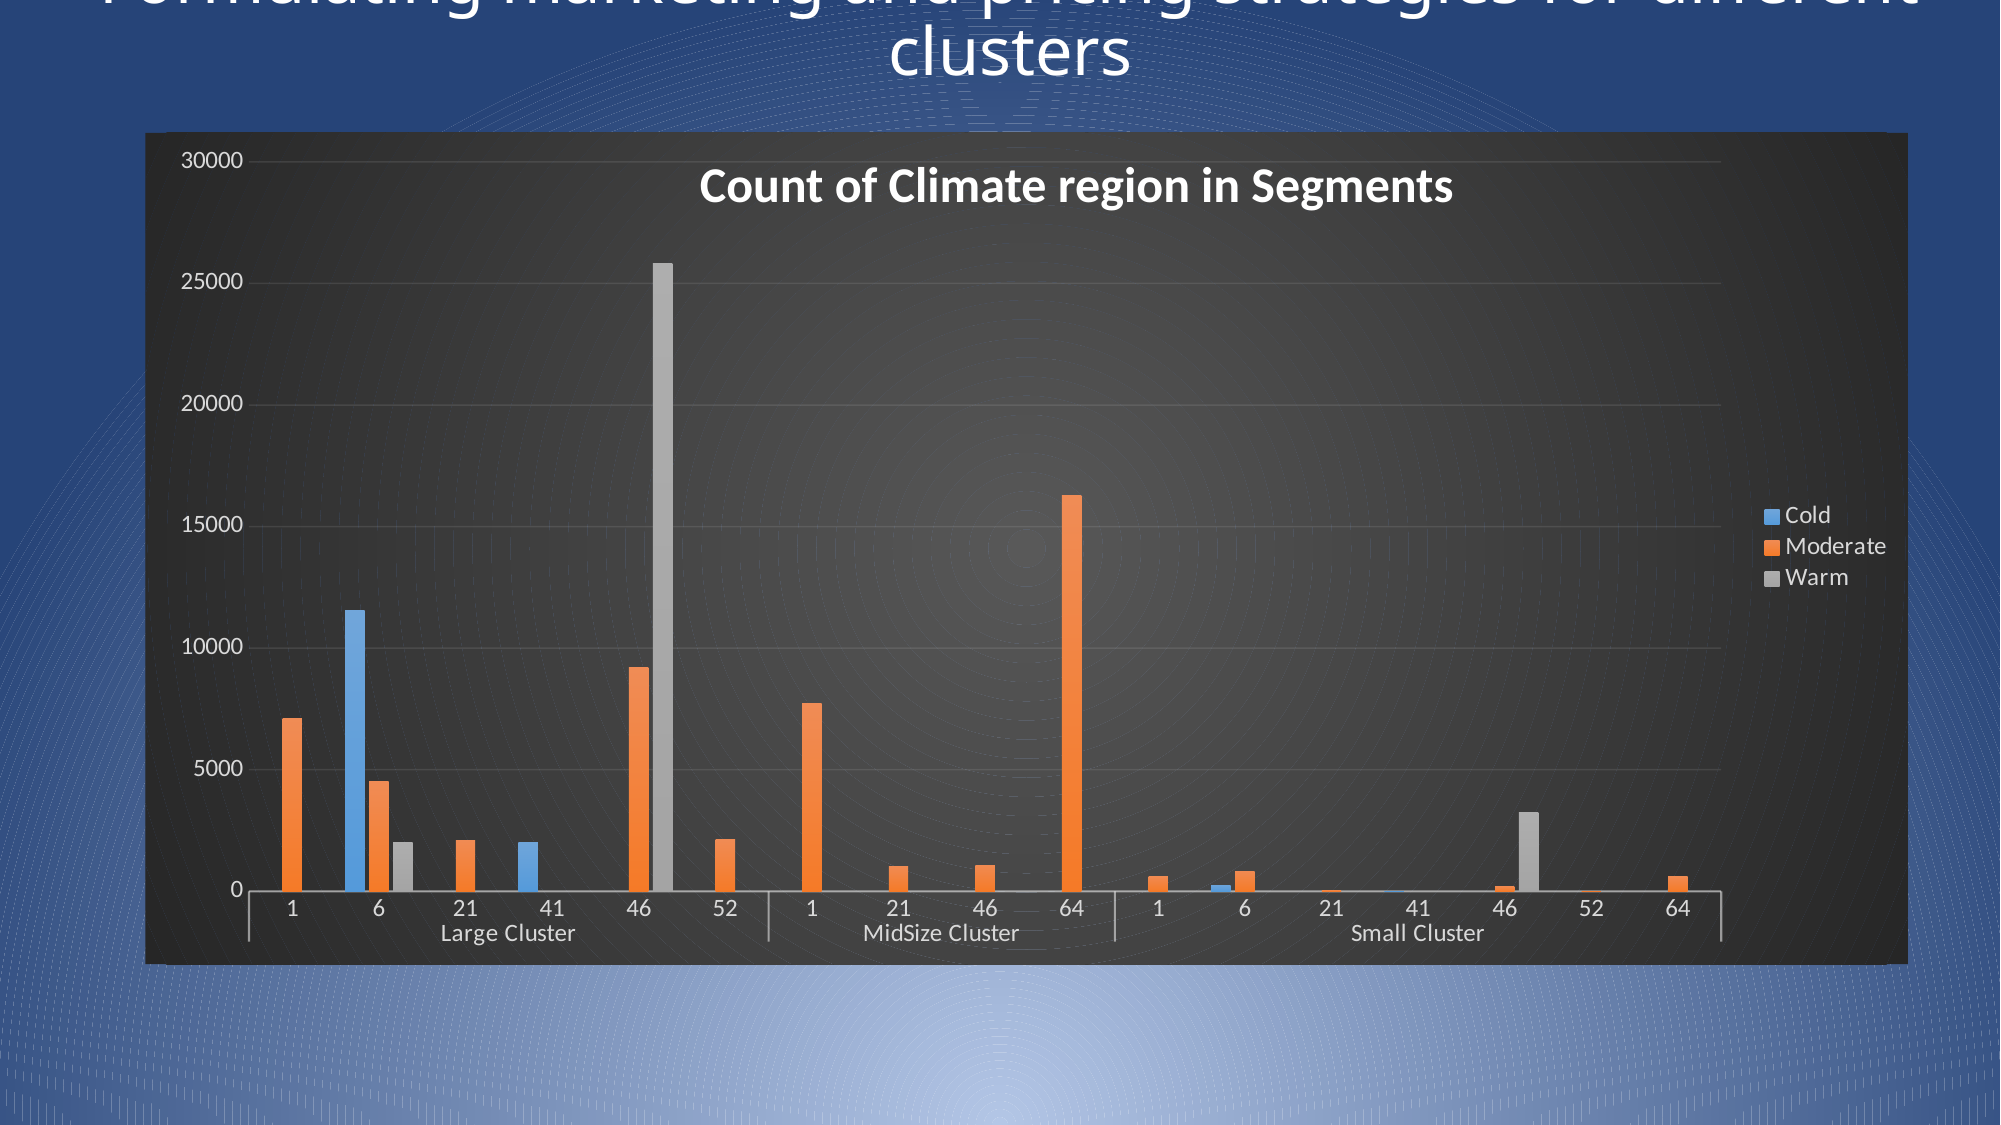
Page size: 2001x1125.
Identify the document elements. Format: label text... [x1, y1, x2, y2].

title Formulating marketing and pricing strategies for different clusters [31, 14, 1991, 98]
chart [145, 132, 1908, 964]
